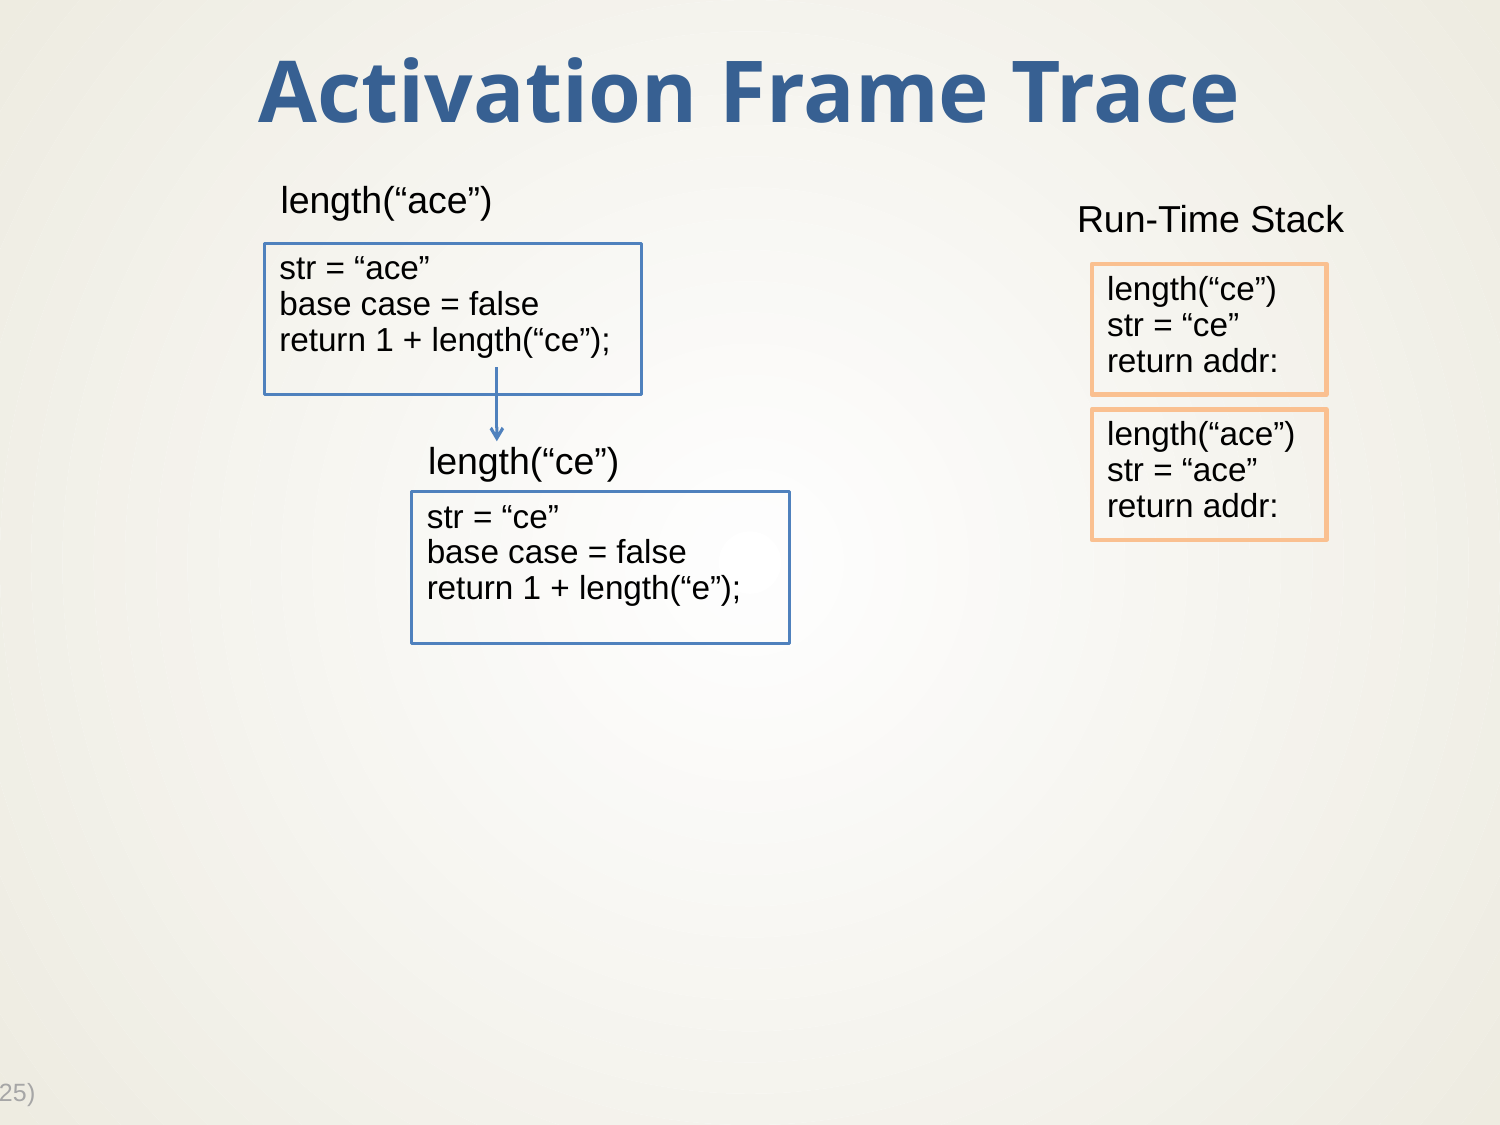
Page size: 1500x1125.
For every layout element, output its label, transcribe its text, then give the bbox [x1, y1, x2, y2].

text_box length(“ce”) str = “ce” return addr: [1092, 263, 1327, 395]
title Activation Frame Trace [0, 24, 1500, 166]
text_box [264, 168, 643, 395]
text_box Run-Time Stack [1062, 187, 1360, 248]
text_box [411, 429, 790, 644]
text_box length(“ace”) str = “ace” return addr: [1092, 409, 1327, 540]
